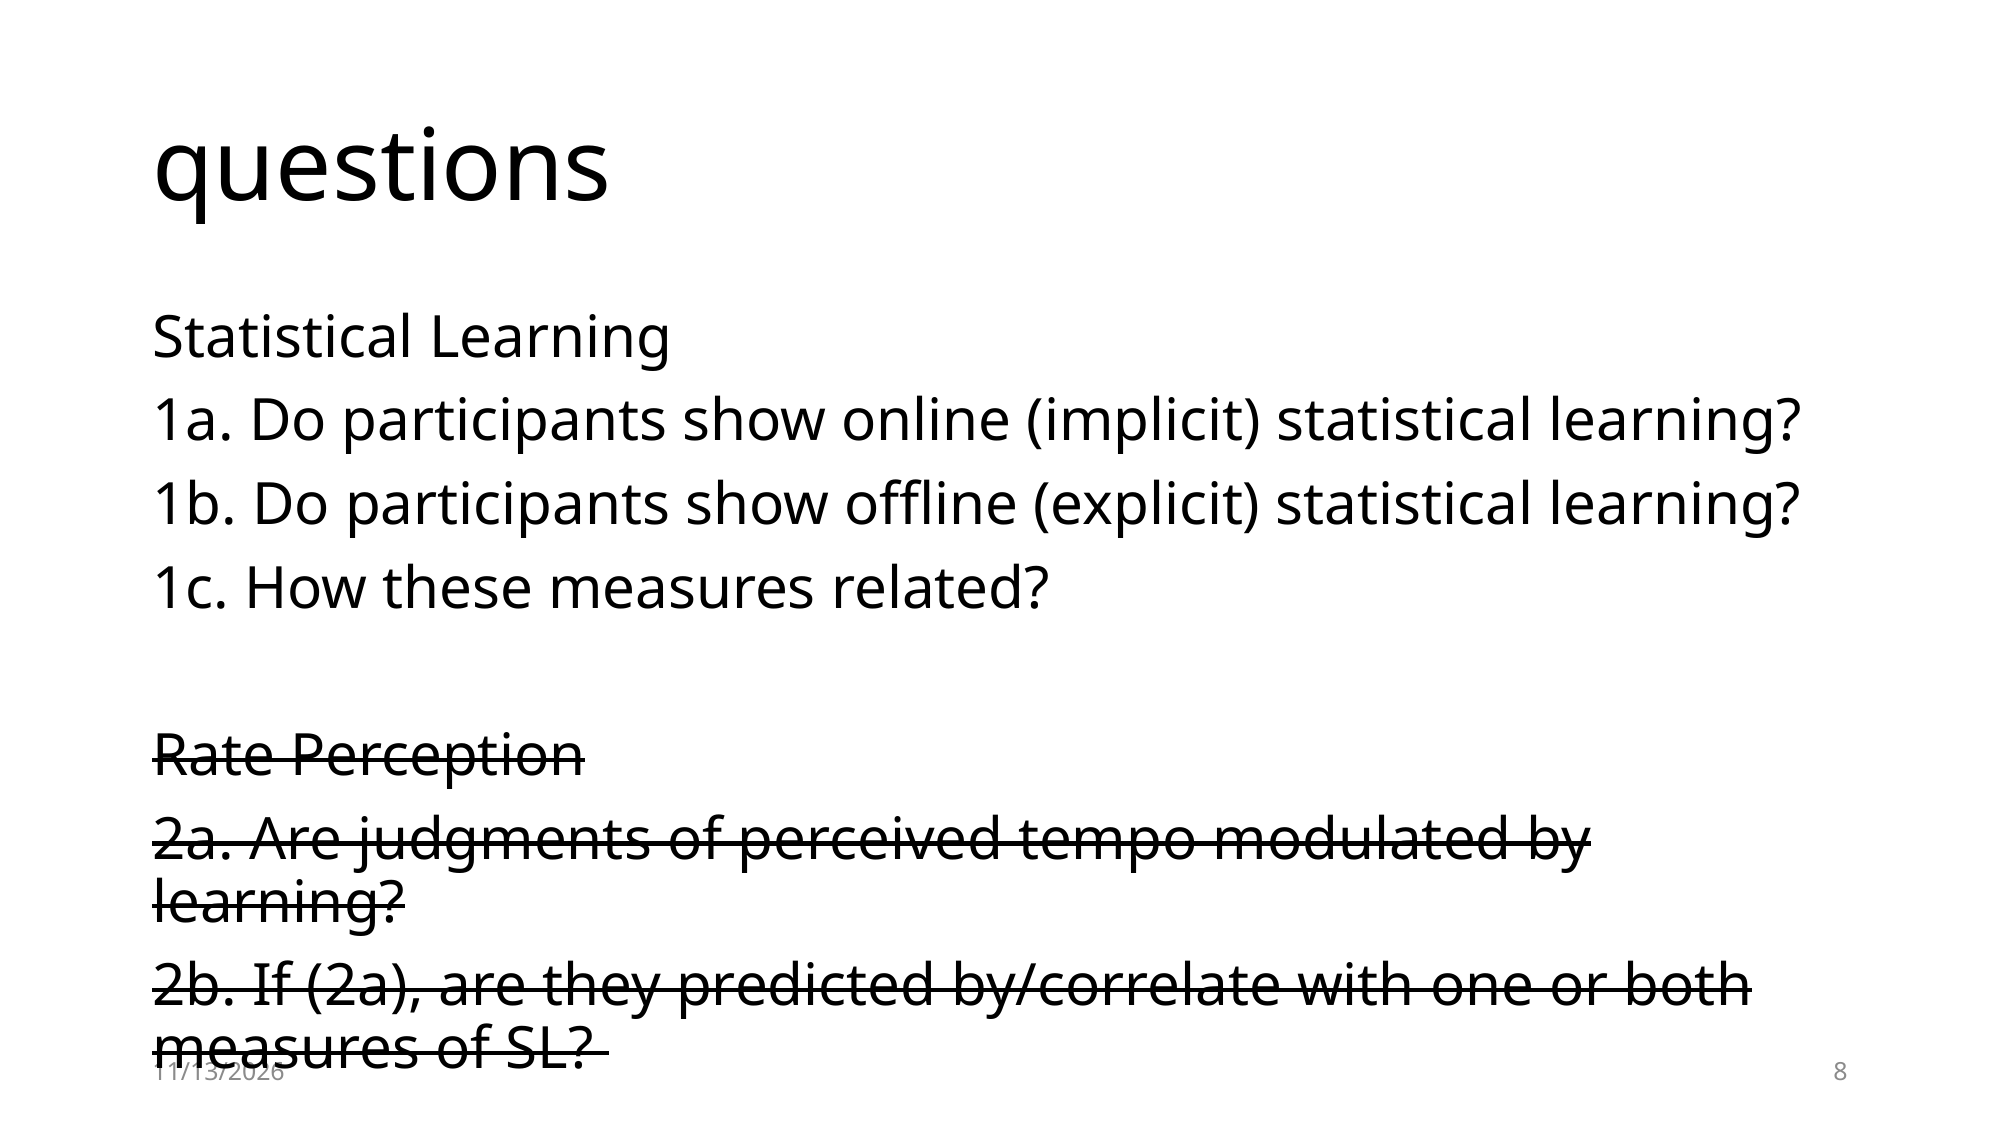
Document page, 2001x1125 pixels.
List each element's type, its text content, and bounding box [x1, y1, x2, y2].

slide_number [137, 1042, 588, 1103]
title questions [137, 59, 1863, 278]
slide_number 8 [1412, 1042, 1863, 1103]
list Statistical Learning 1a. Do participants show online (implicit) statistical learning? 1b. Do participants show offline (explicit) statistical learning? 1c. How these measures related? Rate Perception 2a. Are judgments of perceived tempo modulated by learning? 2b. If (2a), are they predicted by/correlate with one or both measures of SL? [137, 299, 1863, 1103]
